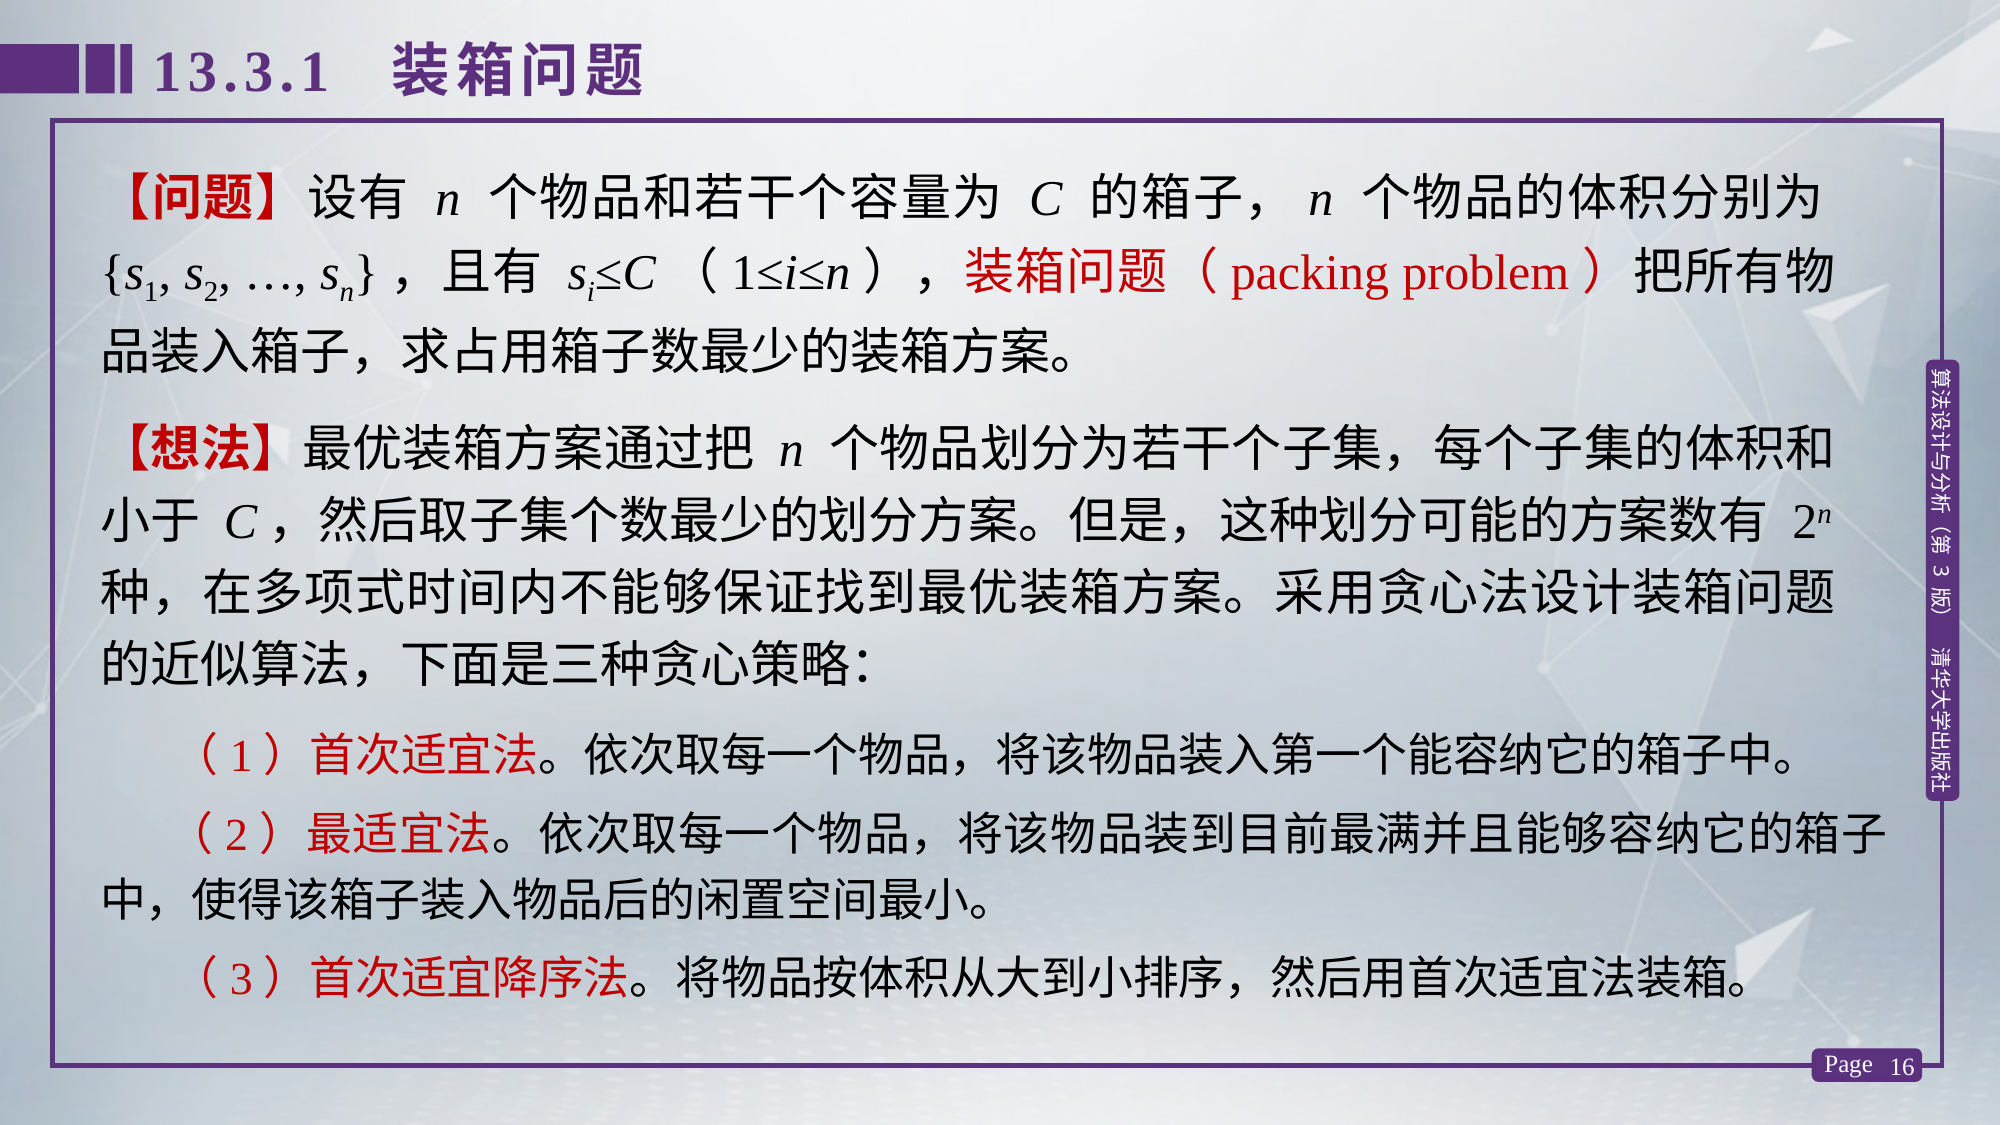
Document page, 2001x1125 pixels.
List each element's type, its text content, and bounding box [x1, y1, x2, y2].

text_box （1）首次适宜法。依次取每一个物品，将该物品装入第一个能容纳它的箱子中。 （2）最适宜法。依次取每一个物品，将该物品装到目前最满并且能够容纳它的箱子中，使得该箱子装入物品后的闲置空间最小。 （3）首次适宜降序法。将物品按体积从大到小排序，然后用首次适宜法装箱。 [85, 707, 1902, 1012]
picture [0, 0, 2000, 1125]
text_box 【问题】设有 n 个物品和若干个容量为 C 的箱子，n 个物品的体积分别为{s1, s2, …, sn}，且有 si≤C（1≤i≤n），装箱问题（packing problem）把所有物品装入箱子，求占用箱子数最少的装箱方案。 [85, 146, 1851, 387]
text_box 【想法】最优装箱方案通过把 n 个物品划分为若干个子集，每个子集的体积和小于 C，然后取子集个数最少的划分方案。但是，这种划分可能的方案数有 2n种，在多项式时间内不能够保证找到最优装箱方案。采用贪心法设计装箱问题的近似算法，下面是三种贪心策略： [85, 397, 1851, 700]
text_box 13.3.1 装箱问题 [137, 26, 1435, 111]
